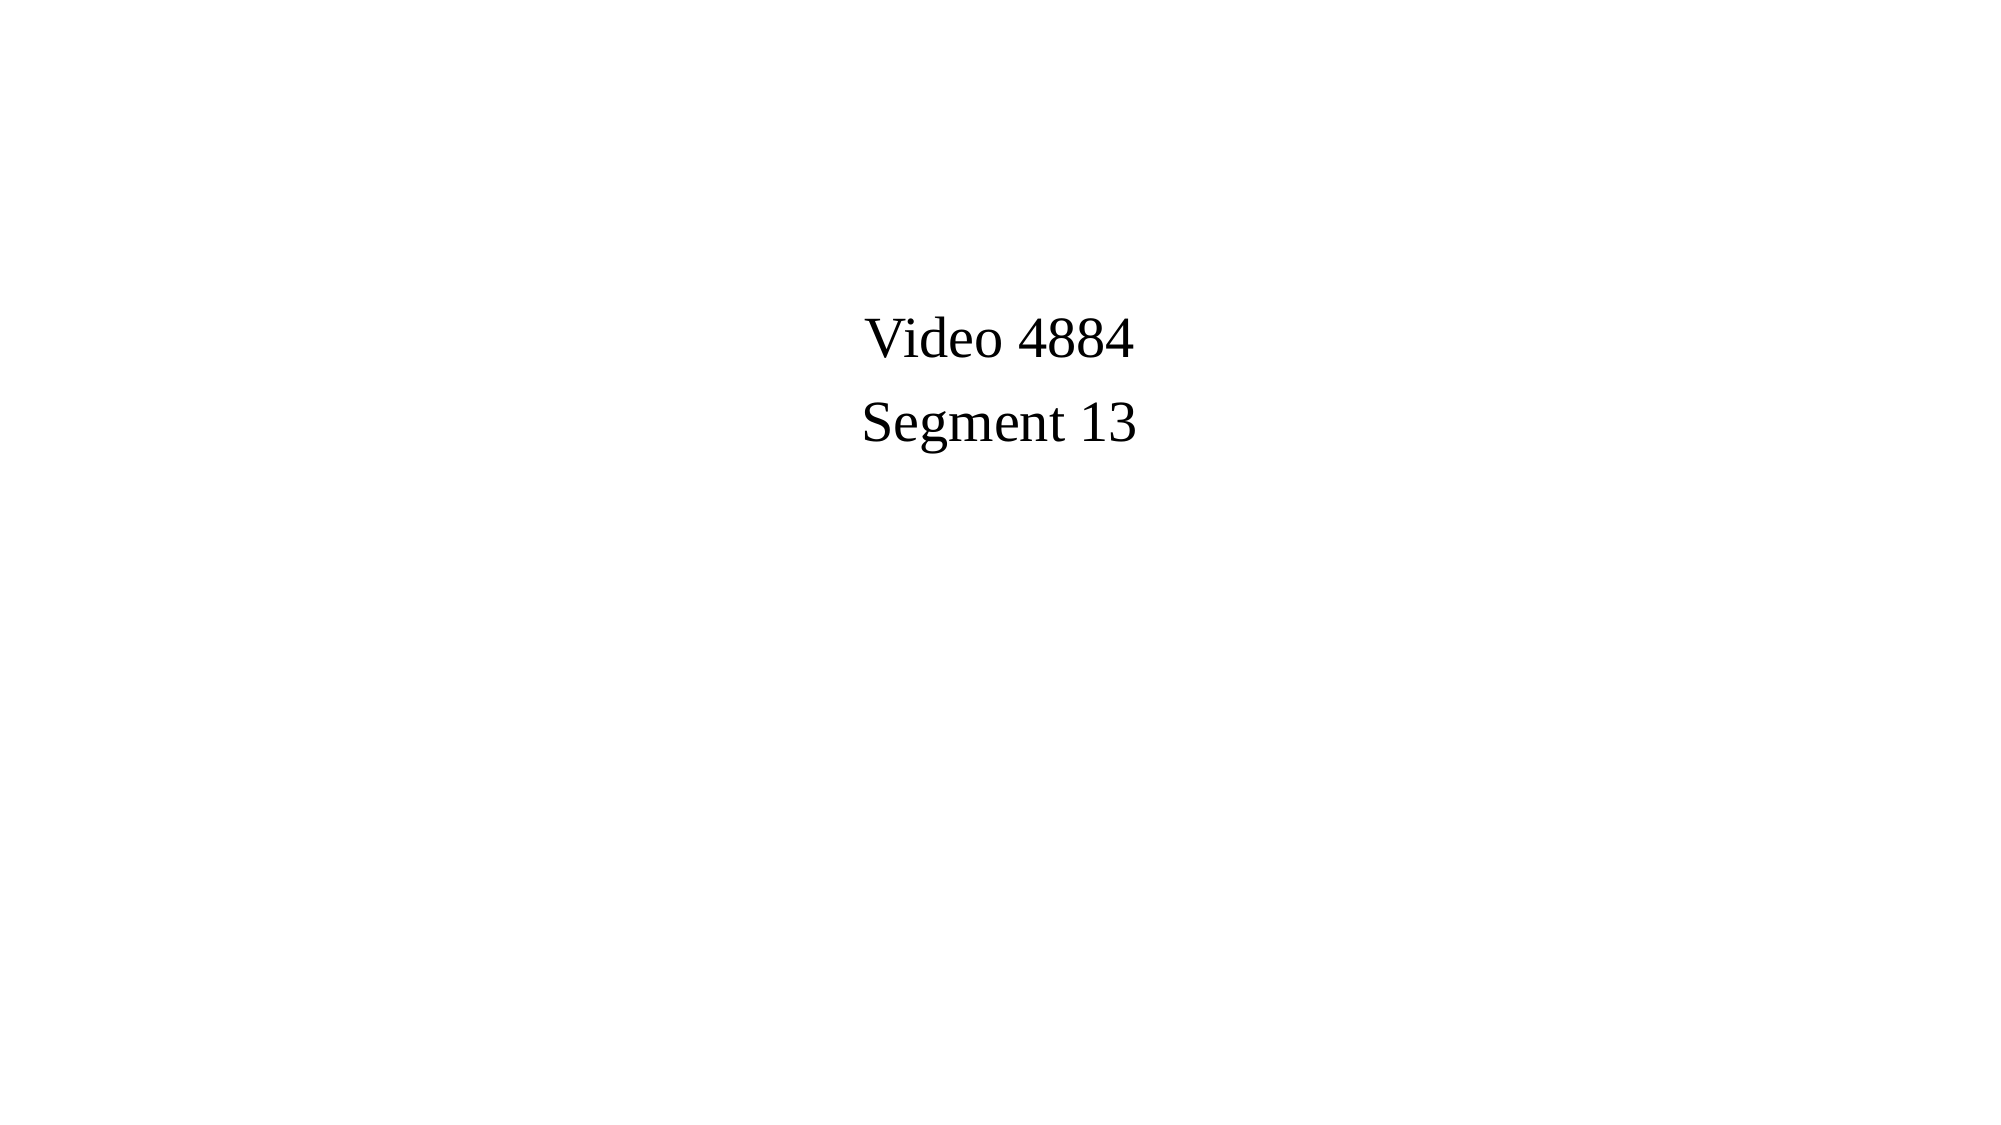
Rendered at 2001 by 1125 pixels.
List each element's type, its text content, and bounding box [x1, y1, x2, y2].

list Video 4884 Segment 13 [137, 299, 1863, 1014]
